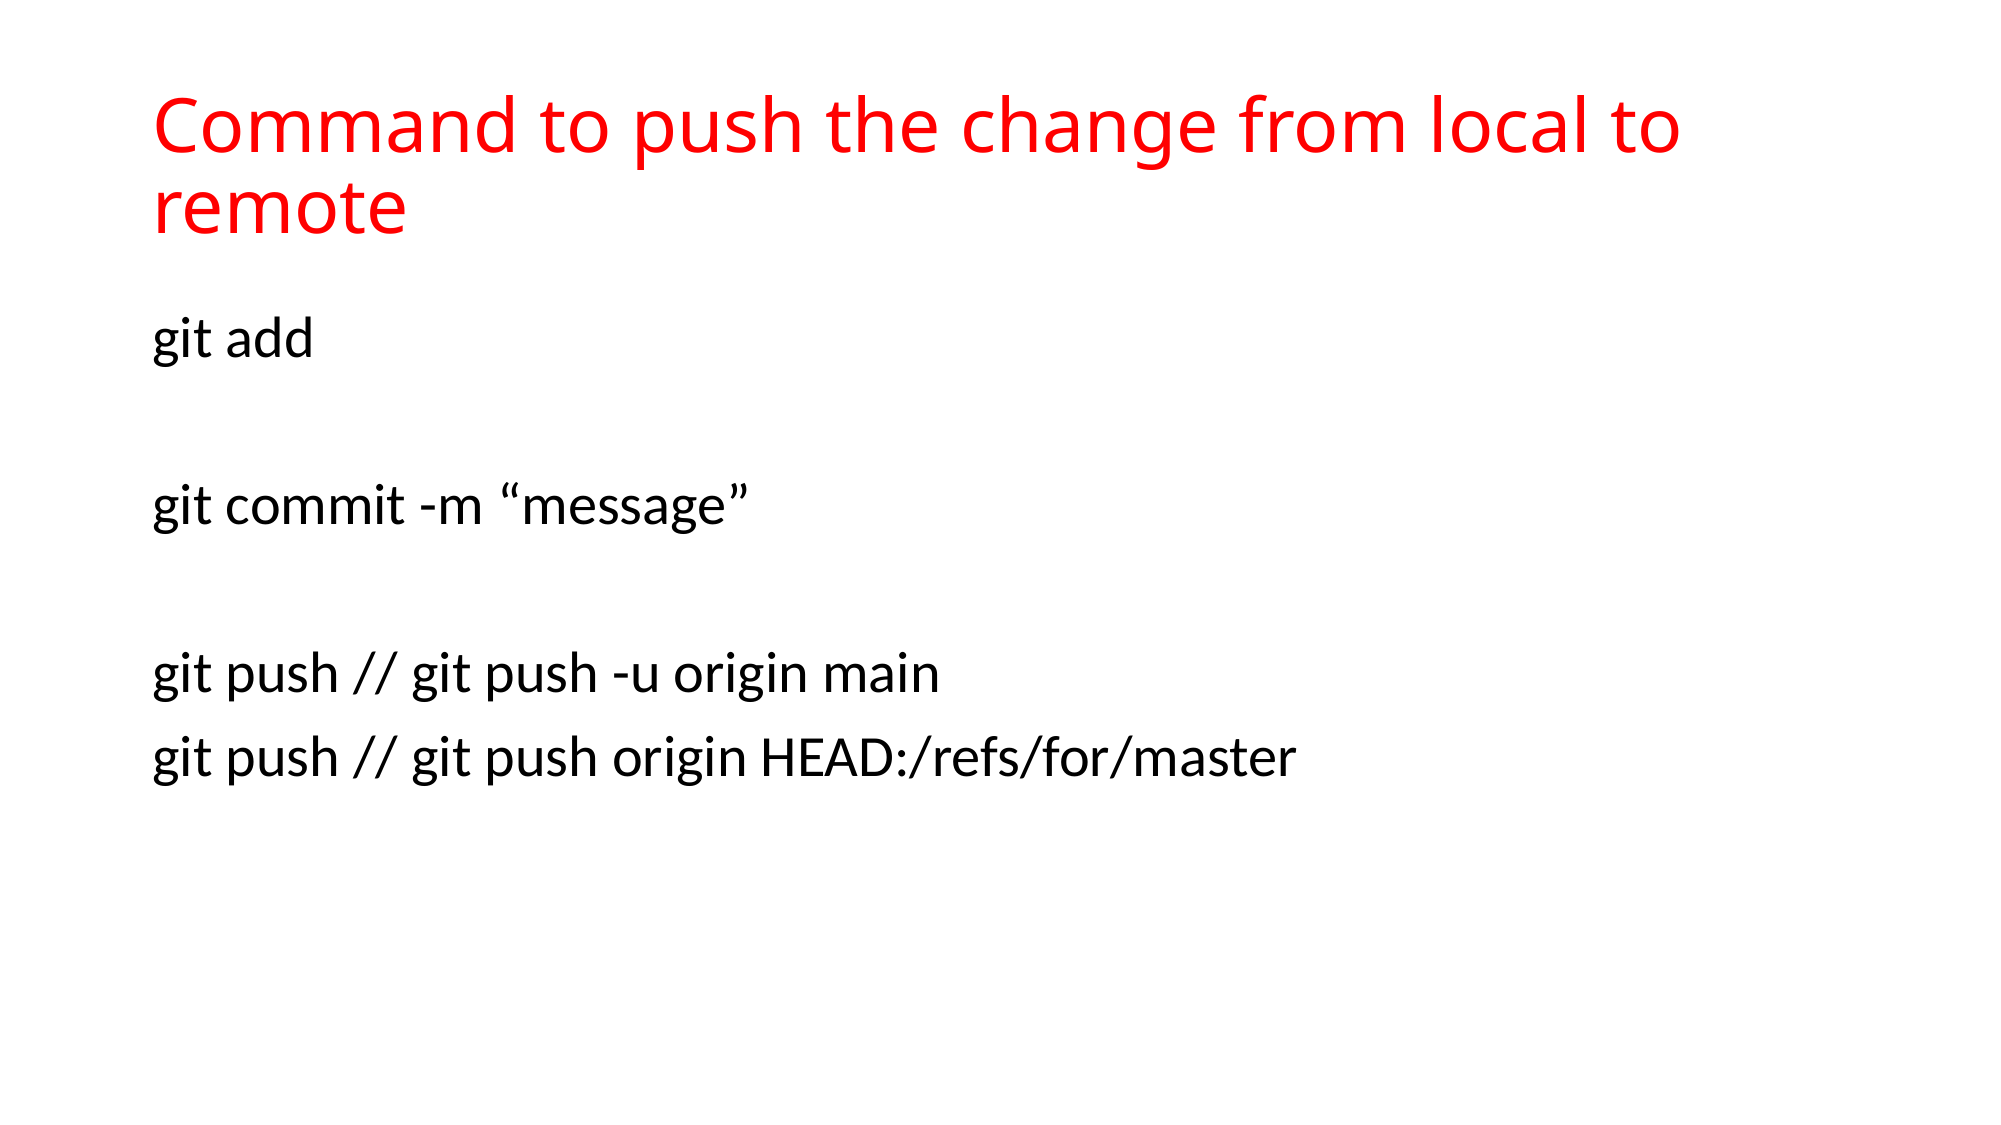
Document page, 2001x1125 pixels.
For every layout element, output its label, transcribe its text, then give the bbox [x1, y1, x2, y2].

list git add git commit -m “message” git push // git push -u origin main git push // git push origin HEAD:/refs/for/master [137, 299, 1863, 1014]
title Command to push the change from local to remote [137, 59, 1863, 278]
